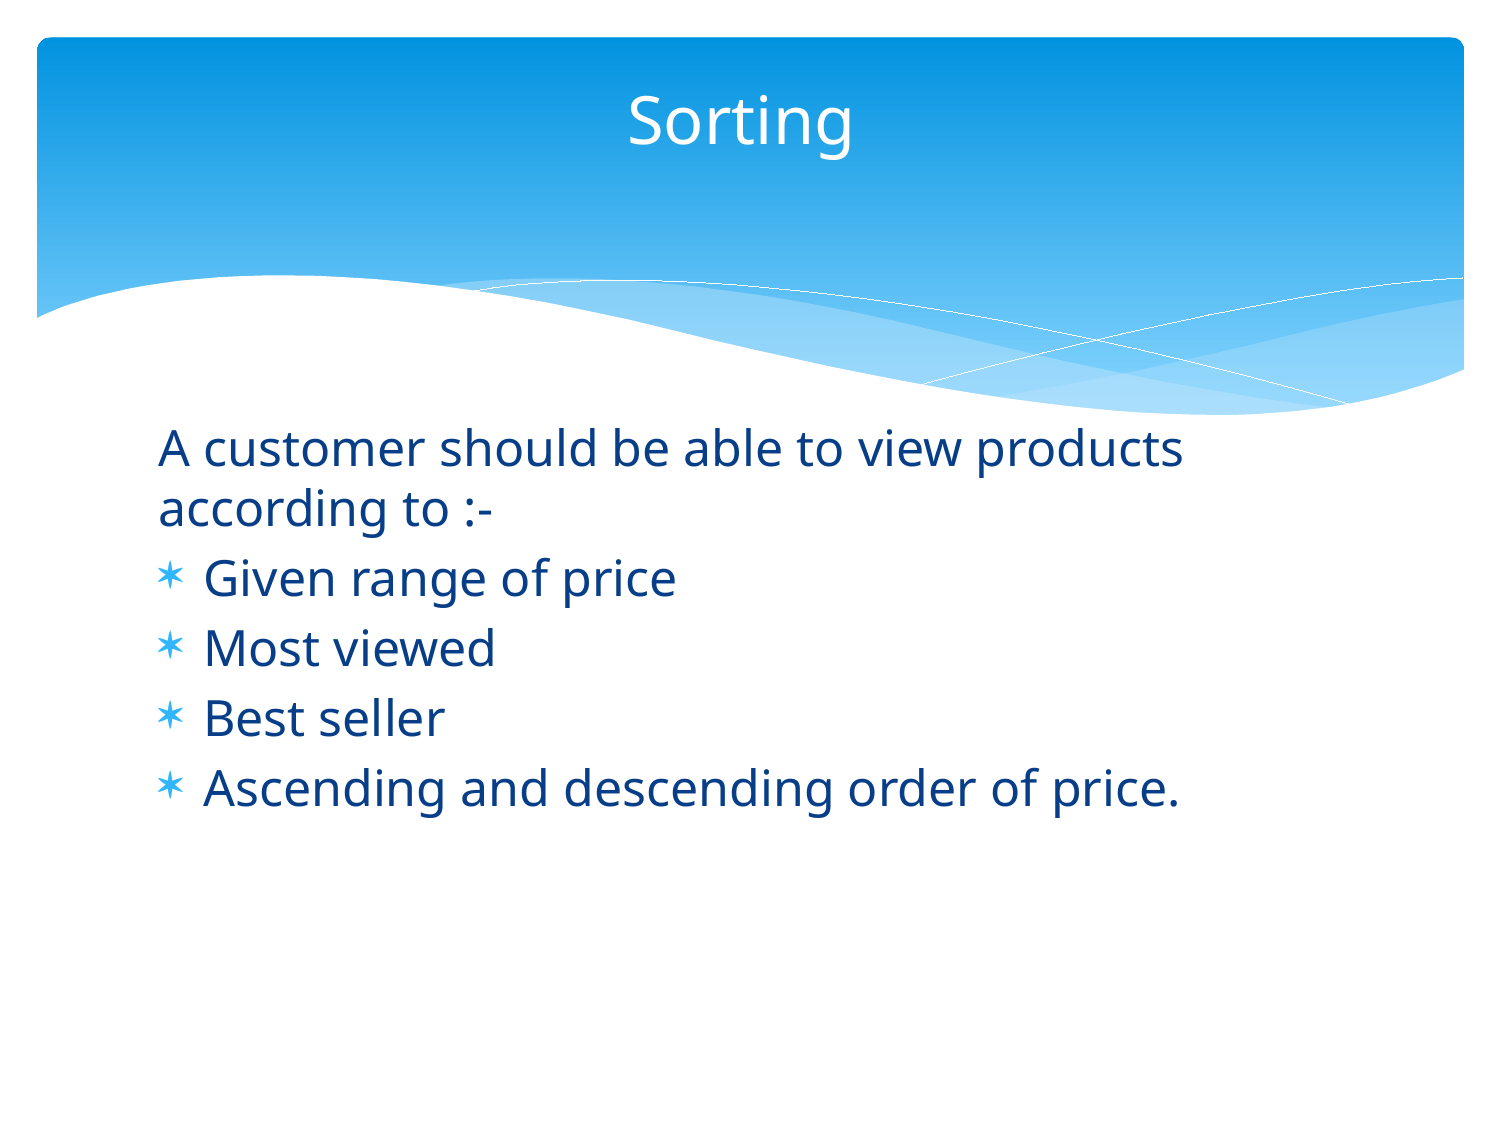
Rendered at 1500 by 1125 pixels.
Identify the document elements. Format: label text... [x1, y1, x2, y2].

title Sorting [75, 55, 1425, 261]
list A customer should be able to view products according to :- Given range of price Most viewed Best seller Ascending and descending order of price. [143, 408, 1359, 1005]
